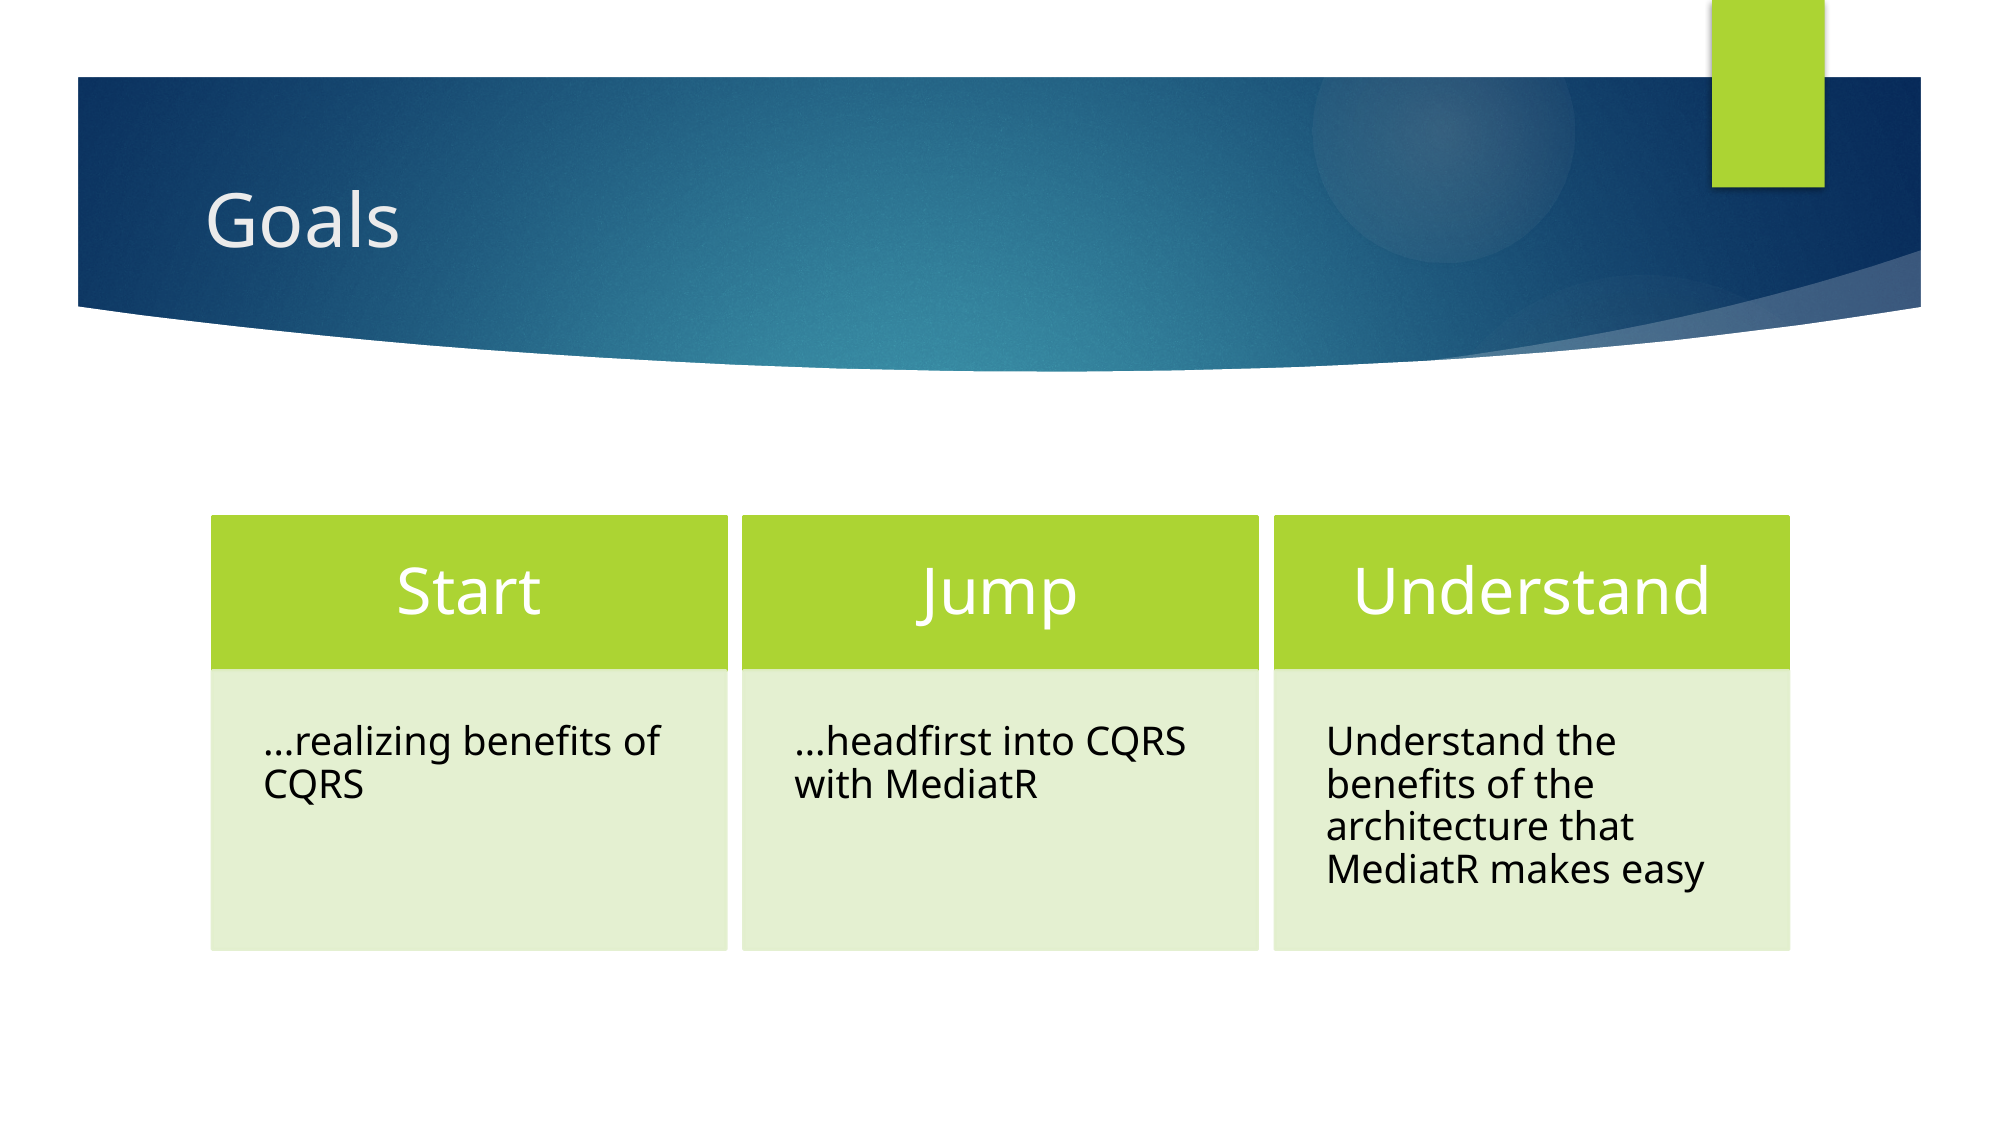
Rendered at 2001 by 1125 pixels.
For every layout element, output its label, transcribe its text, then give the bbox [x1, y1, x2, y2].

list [210, 479, 1791, 987]
title Goals [189, 159, 1627, 276]
